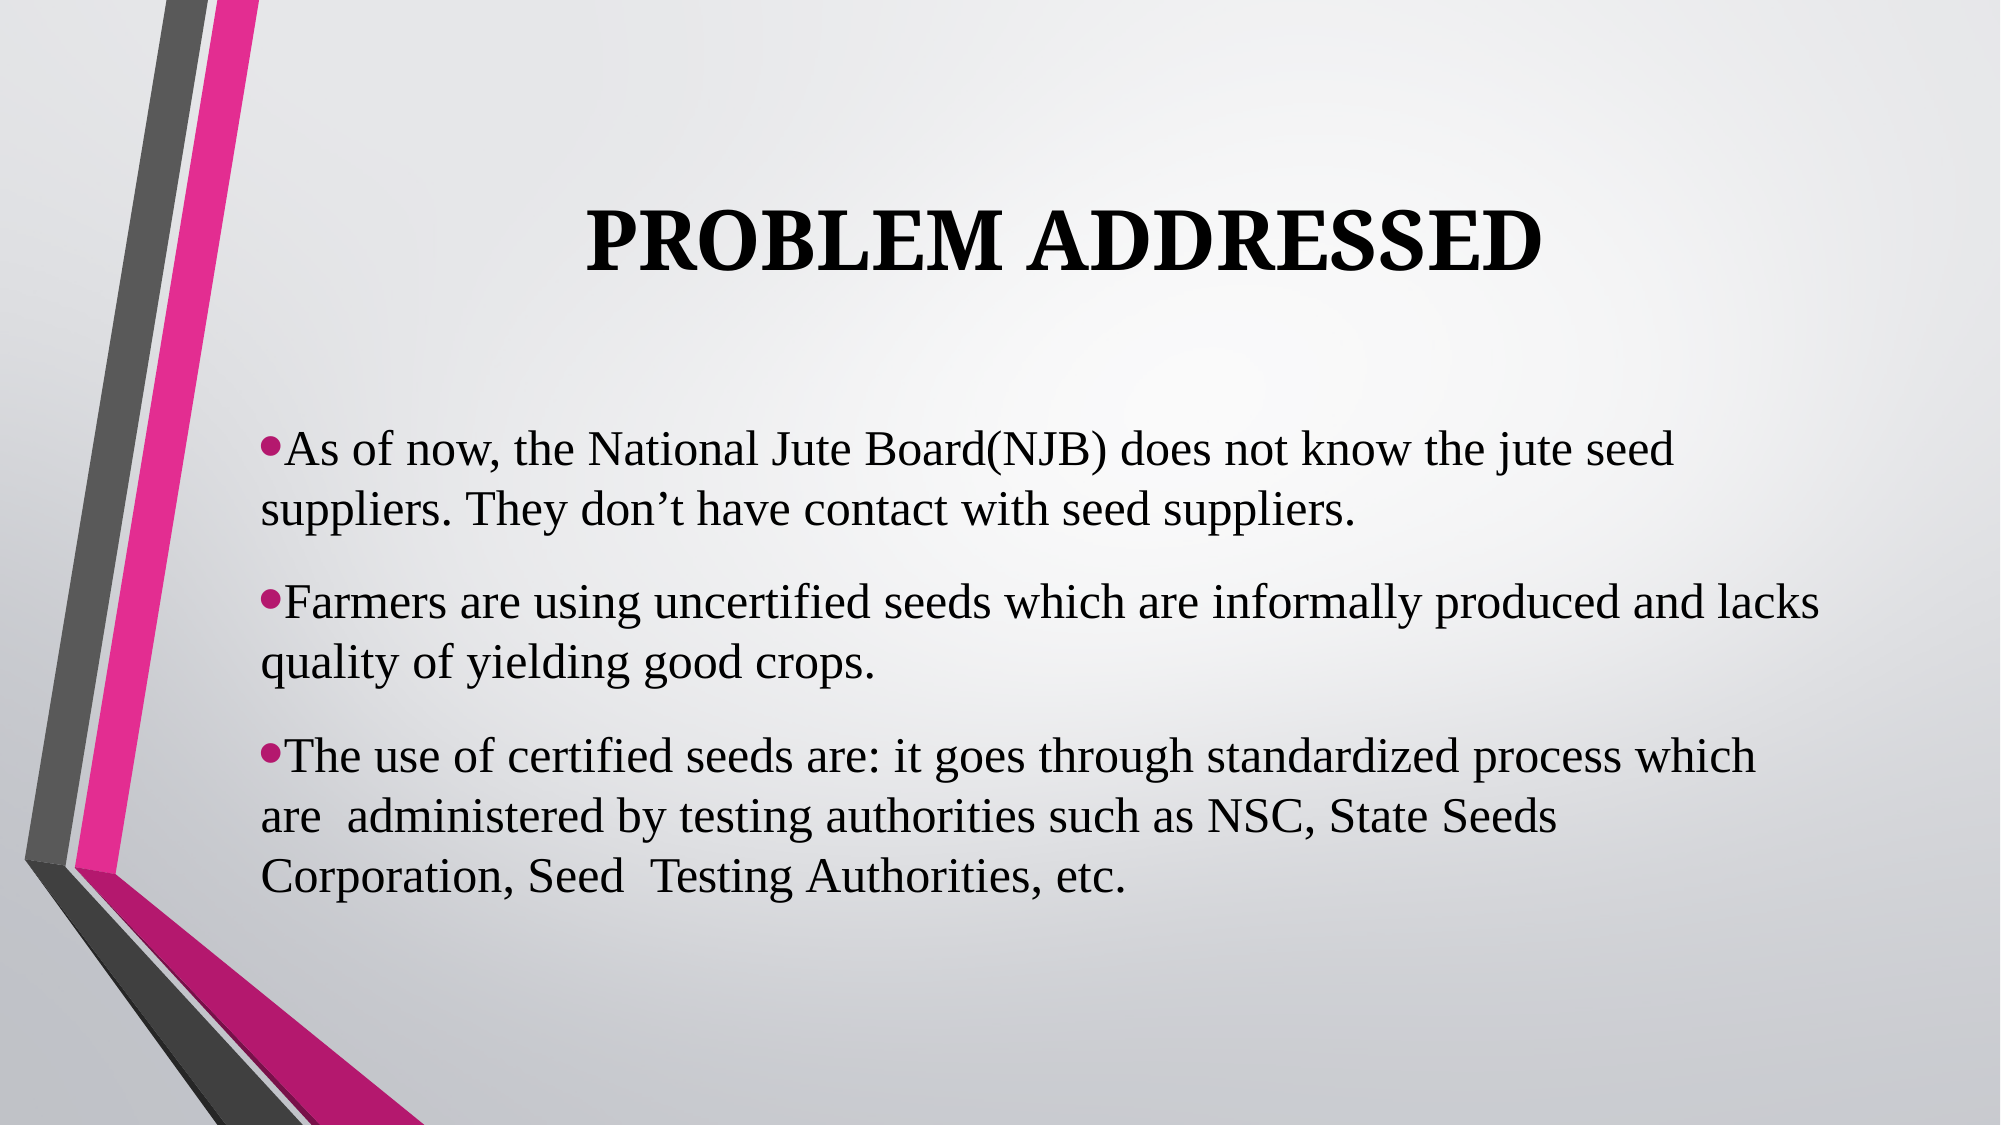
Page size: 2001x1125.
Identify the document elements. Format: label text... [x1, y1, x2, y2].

title PROBLEM ADDRESSED [243, 112, 1887, 363]
list As of now, the National Jute Board(NJB) does not know the jute seed suppliers. They don’t have contact with seed suppliers. Farmers are using uncertified seeds which are informally produced and lacks quality of yielding good crops. The use of certified seeds are: it goes through standardized process which are administered by testing authorities such as NSC, State Seeds Corporation, Seed Testing Authorities, etc. [243, 387, 1887, 1013]
